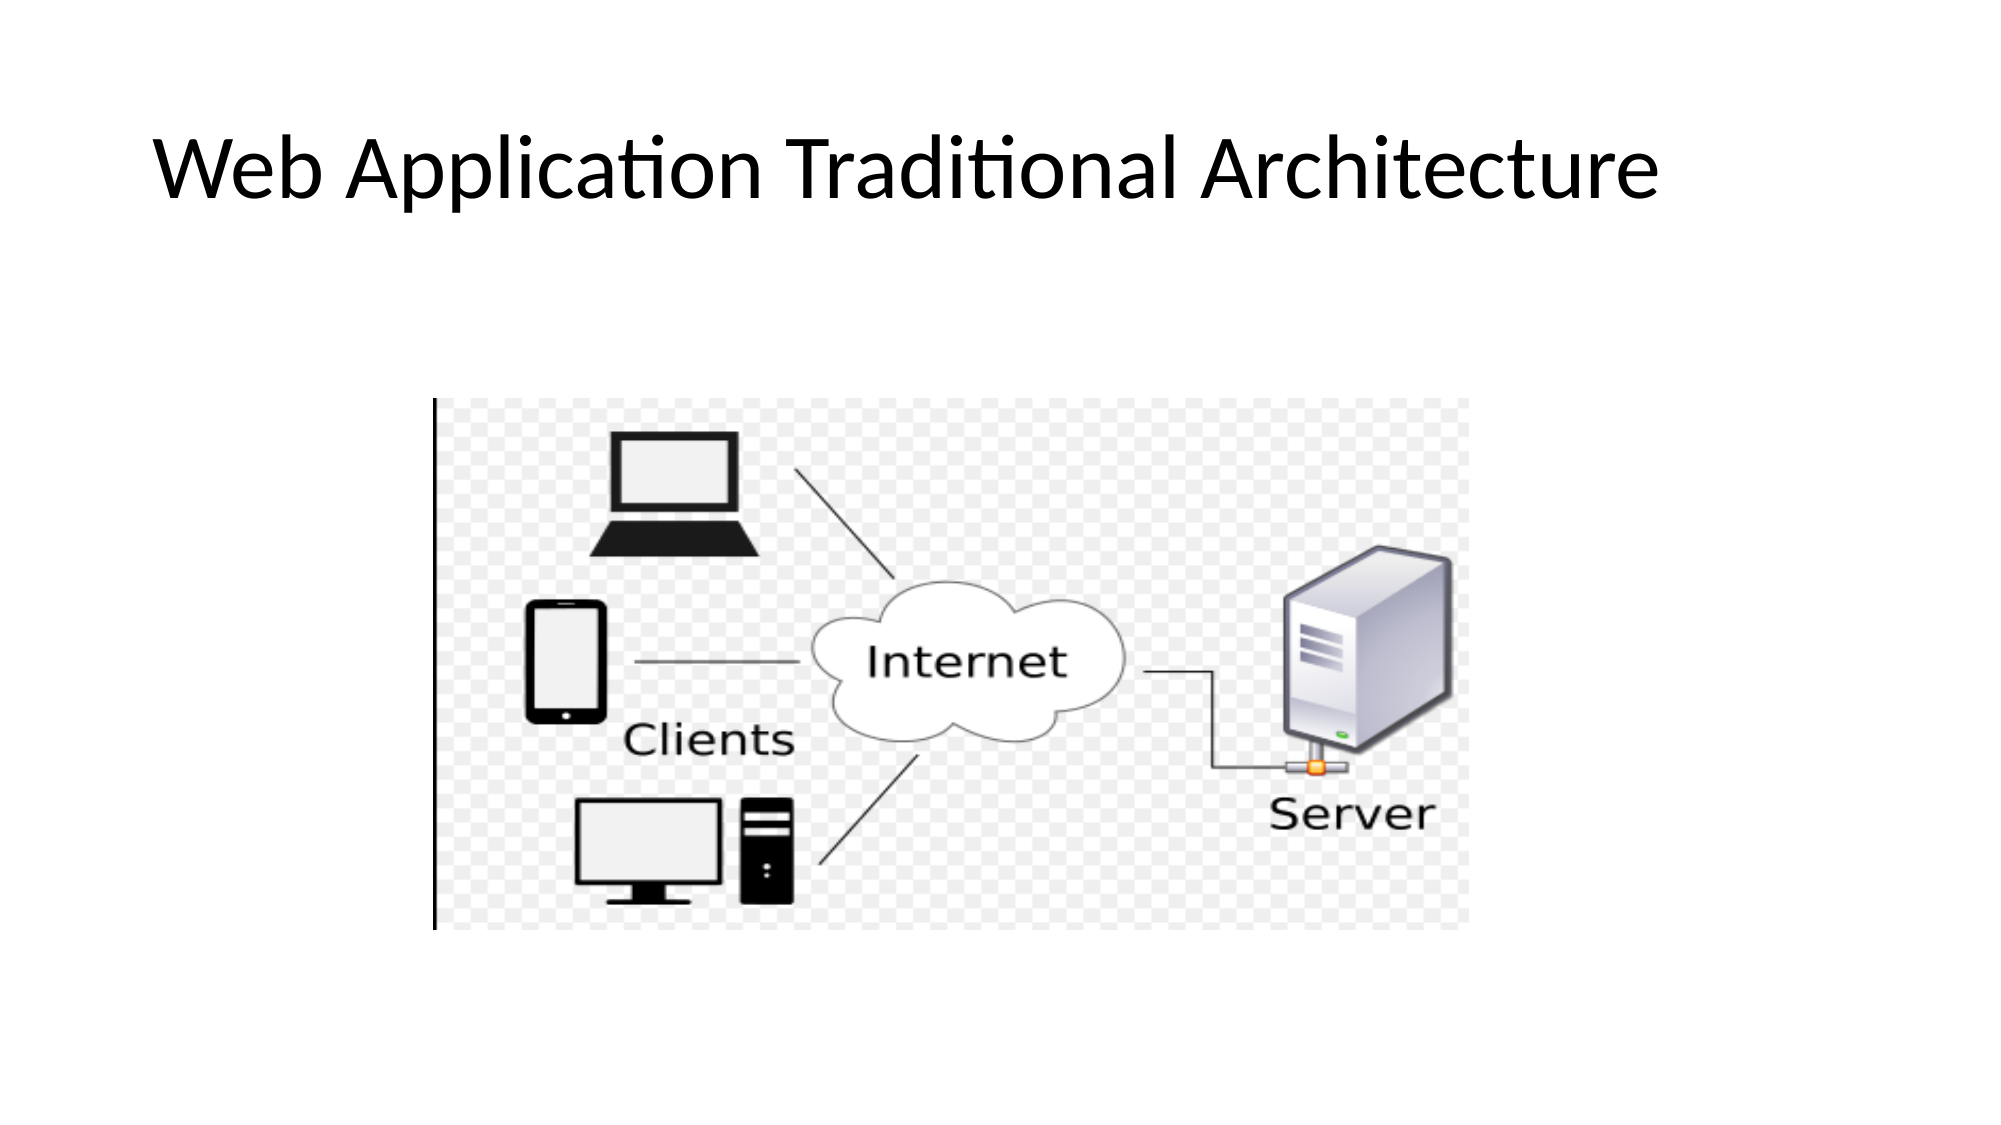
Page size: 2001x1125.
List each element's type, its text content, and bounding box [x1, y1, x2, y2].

title Web Application Traditional Architecture [137, 59, 1863, 278]
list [433, 397, 1469, 930]
